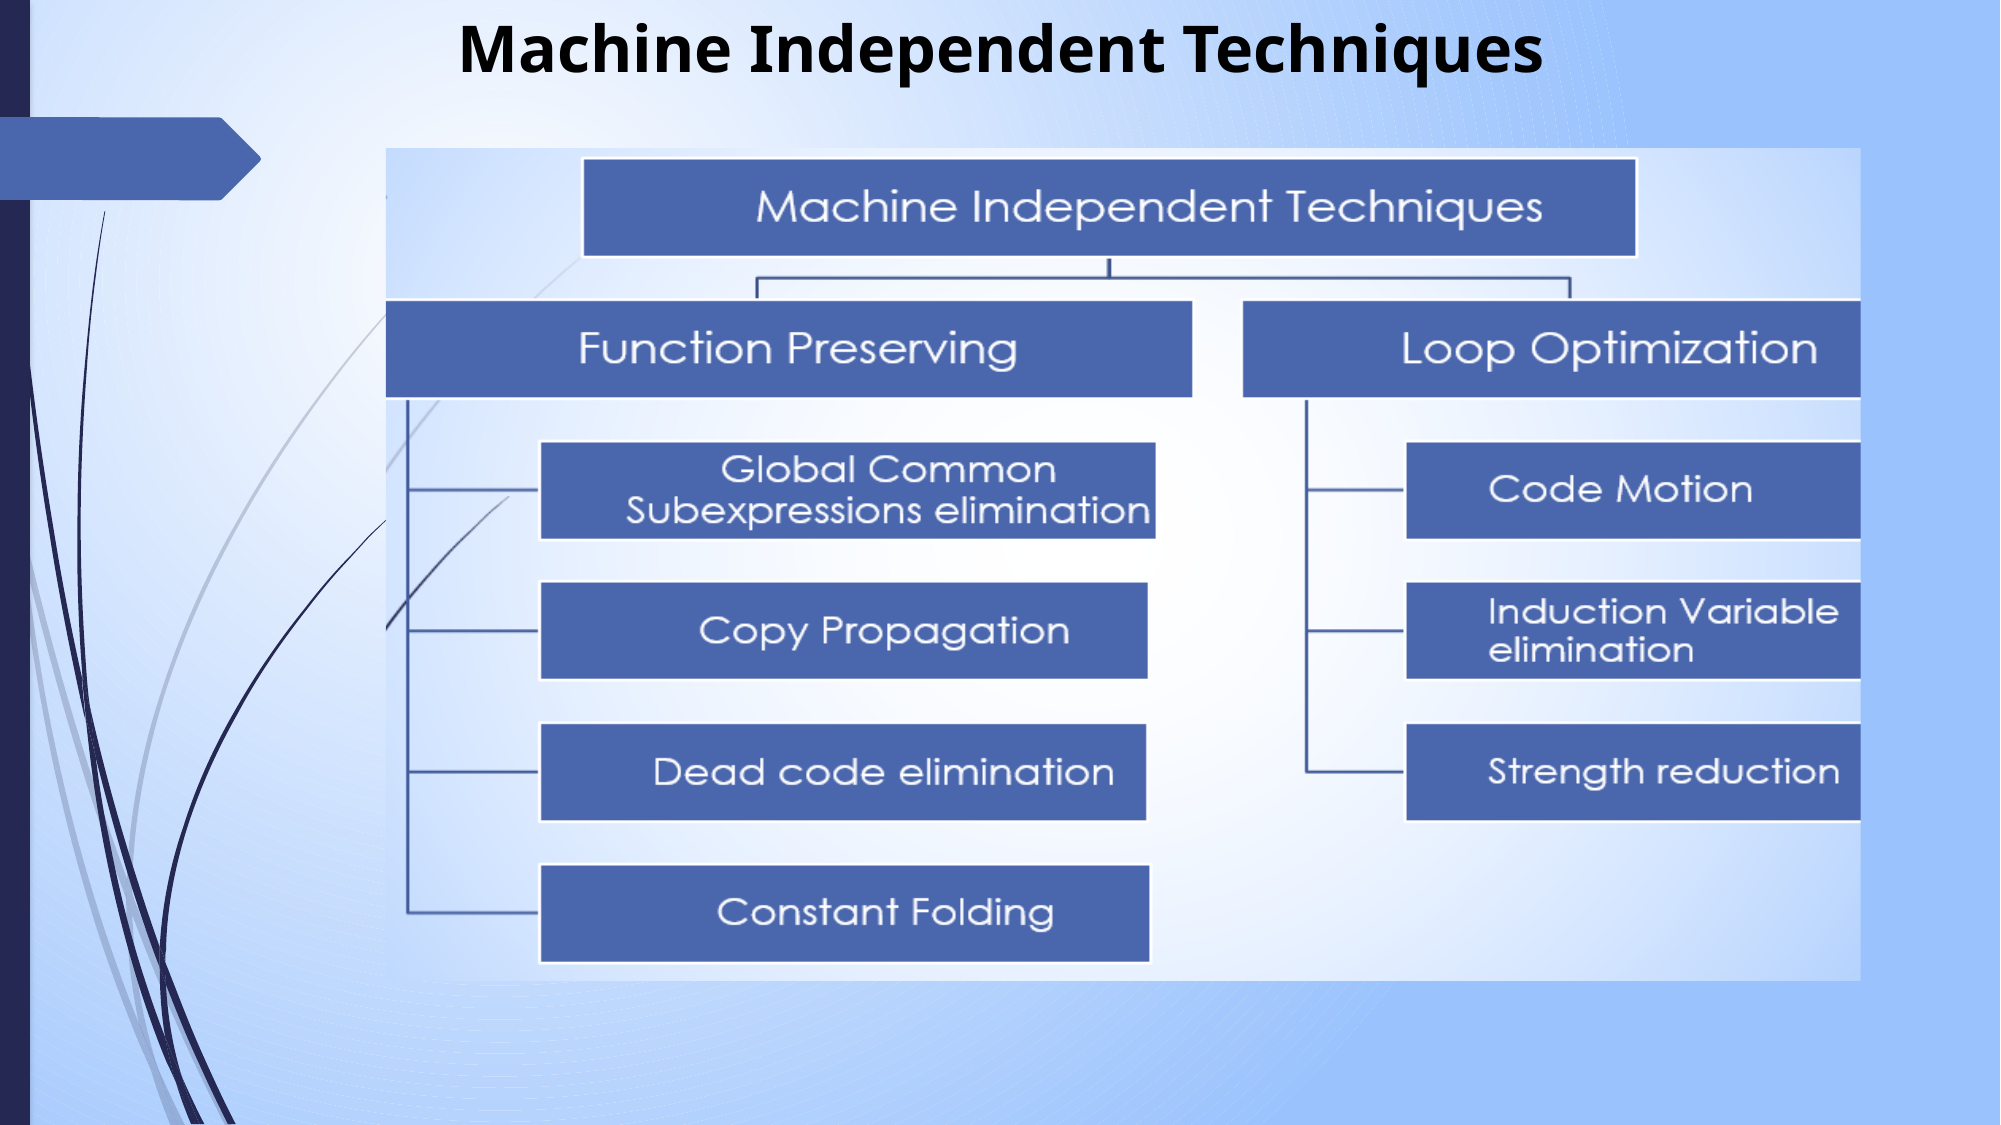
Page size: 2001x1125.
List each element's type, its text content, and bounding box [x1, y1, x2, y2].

picture [385, 147, 1861, 981]
title Machine Independent Techniques [442, 0, 1905, 93]
